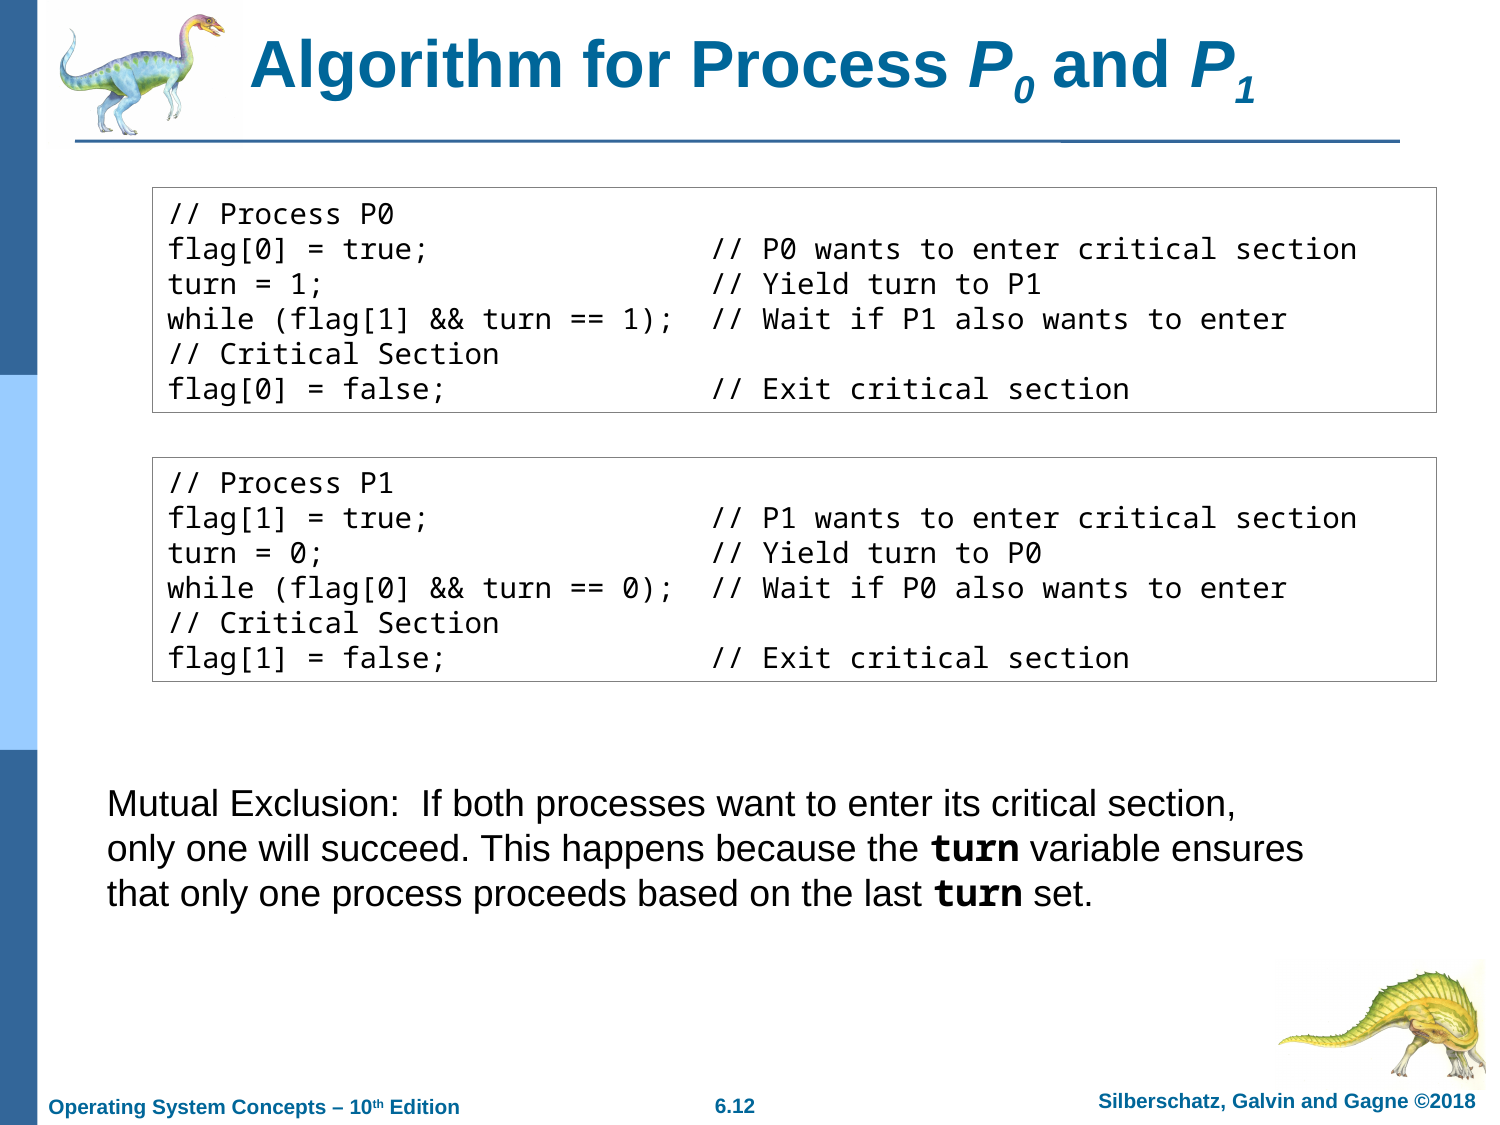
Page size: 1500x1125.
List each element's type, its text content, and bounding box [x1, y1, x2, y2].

title Algorithm for Process P0 and P1 [120, 24, 1386, 120]
text_box // Process P1 flag[1] = true; // P1 wants to enter critical section turn = 0; // Yield turn to P0 while (flag[0] && turn == 0); // Wait if P0 also wants to enter // Critical Section flag[1] = false; // Exit critical section [152, 457, 1437, 682]
picture [1275, 959, 1486, 1090]
picture [46, 0, 243, 149]
text_box Mutual Exclusion: If both processes want to enter its critical section, only one will succeed. This happens because the turn variable ensures that only one process proceeds based on the last turn set. [92, 771, 1329, 921]
text_box // Process P0 flag[0] = true; // P0 wants to enter critical section turn = 1; // Yield turn to P1 while (flag[1] && turn == 1); // Wait if P1 also wants to enter // Critical Section flag[0] = false; // Exit critical section [152, 187, 1437, 413]
